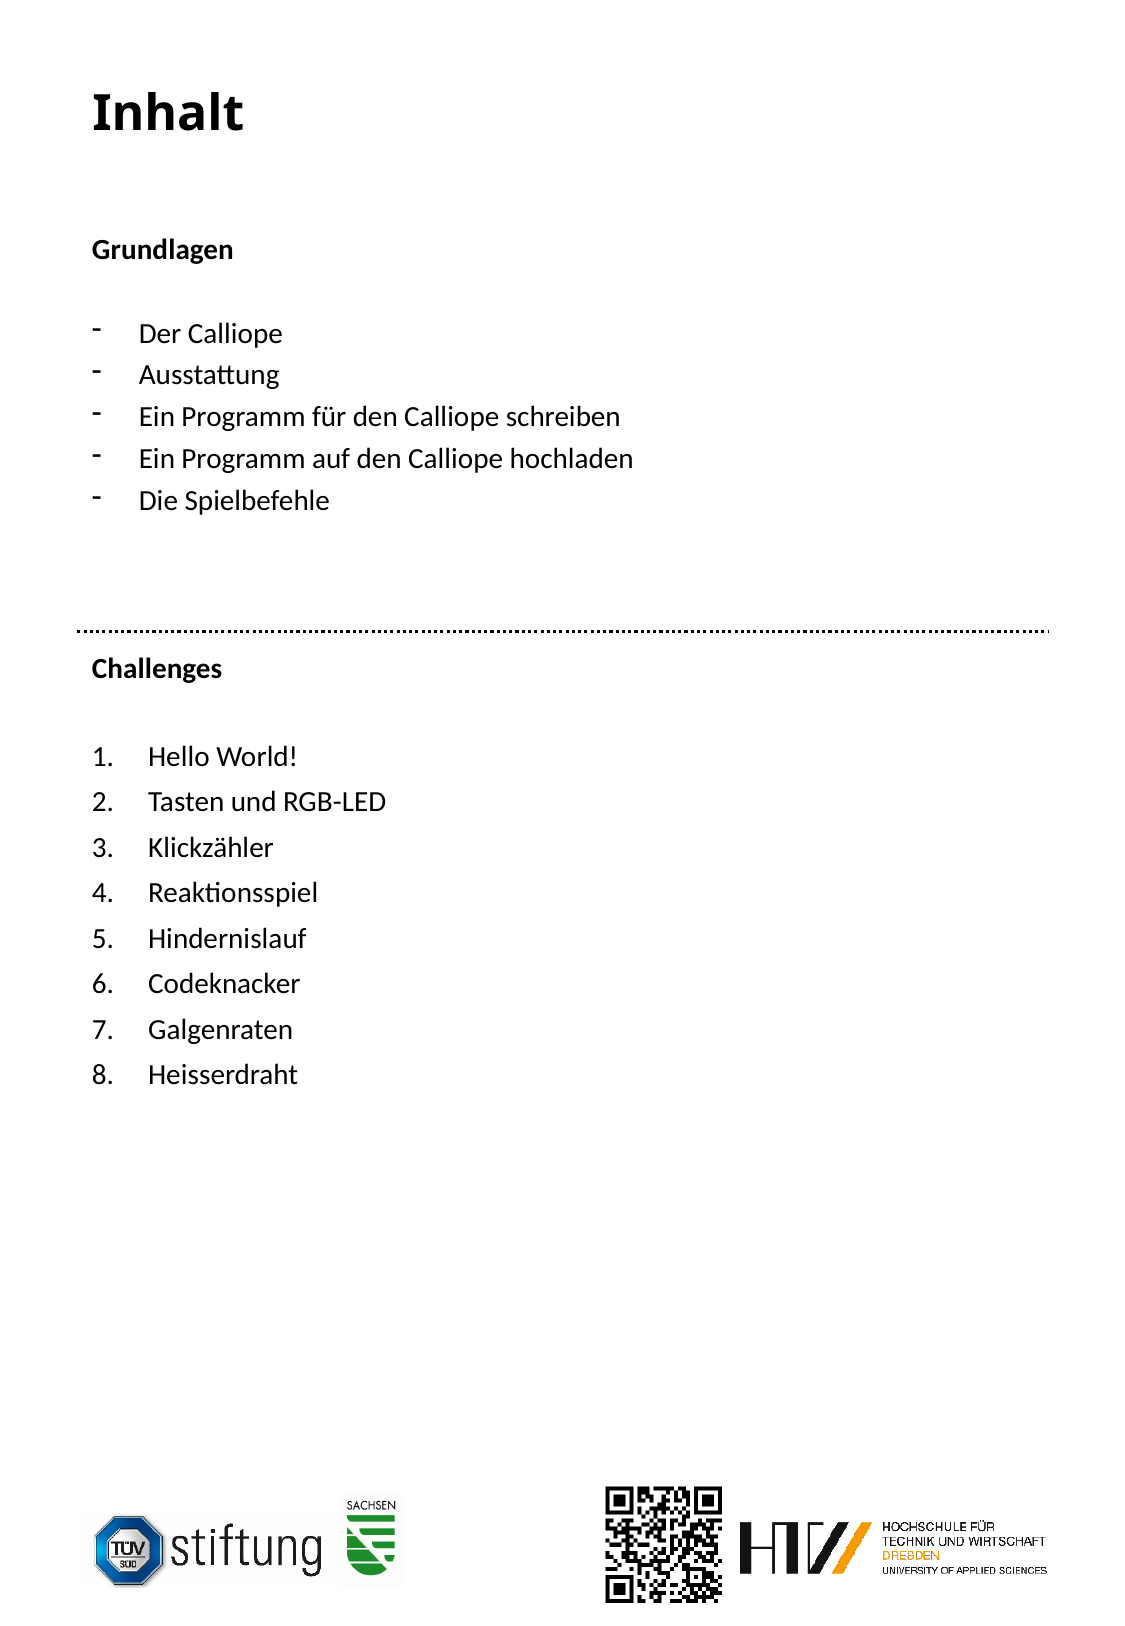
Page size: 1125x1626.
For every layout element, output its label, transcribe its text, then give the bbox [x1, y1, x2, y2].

picture [77, 1492, 403, 1588]
list Grundlagen Der Calliope Ausstattung Ein Programm für den Calliope schreiben Ein Programm auf den Calliope hochladen Die Spielbefehle Challenges Hello World! Tasten und RGB-LED Klickzähler Reaktionsspiel Hindernislauf Codeknacker Galgenraten Heisserdraht [76, 226, 1048, 1443]
title Inhalt [77, 79, 1048, 226]
picture [588, 1469, 1048, 1620]
